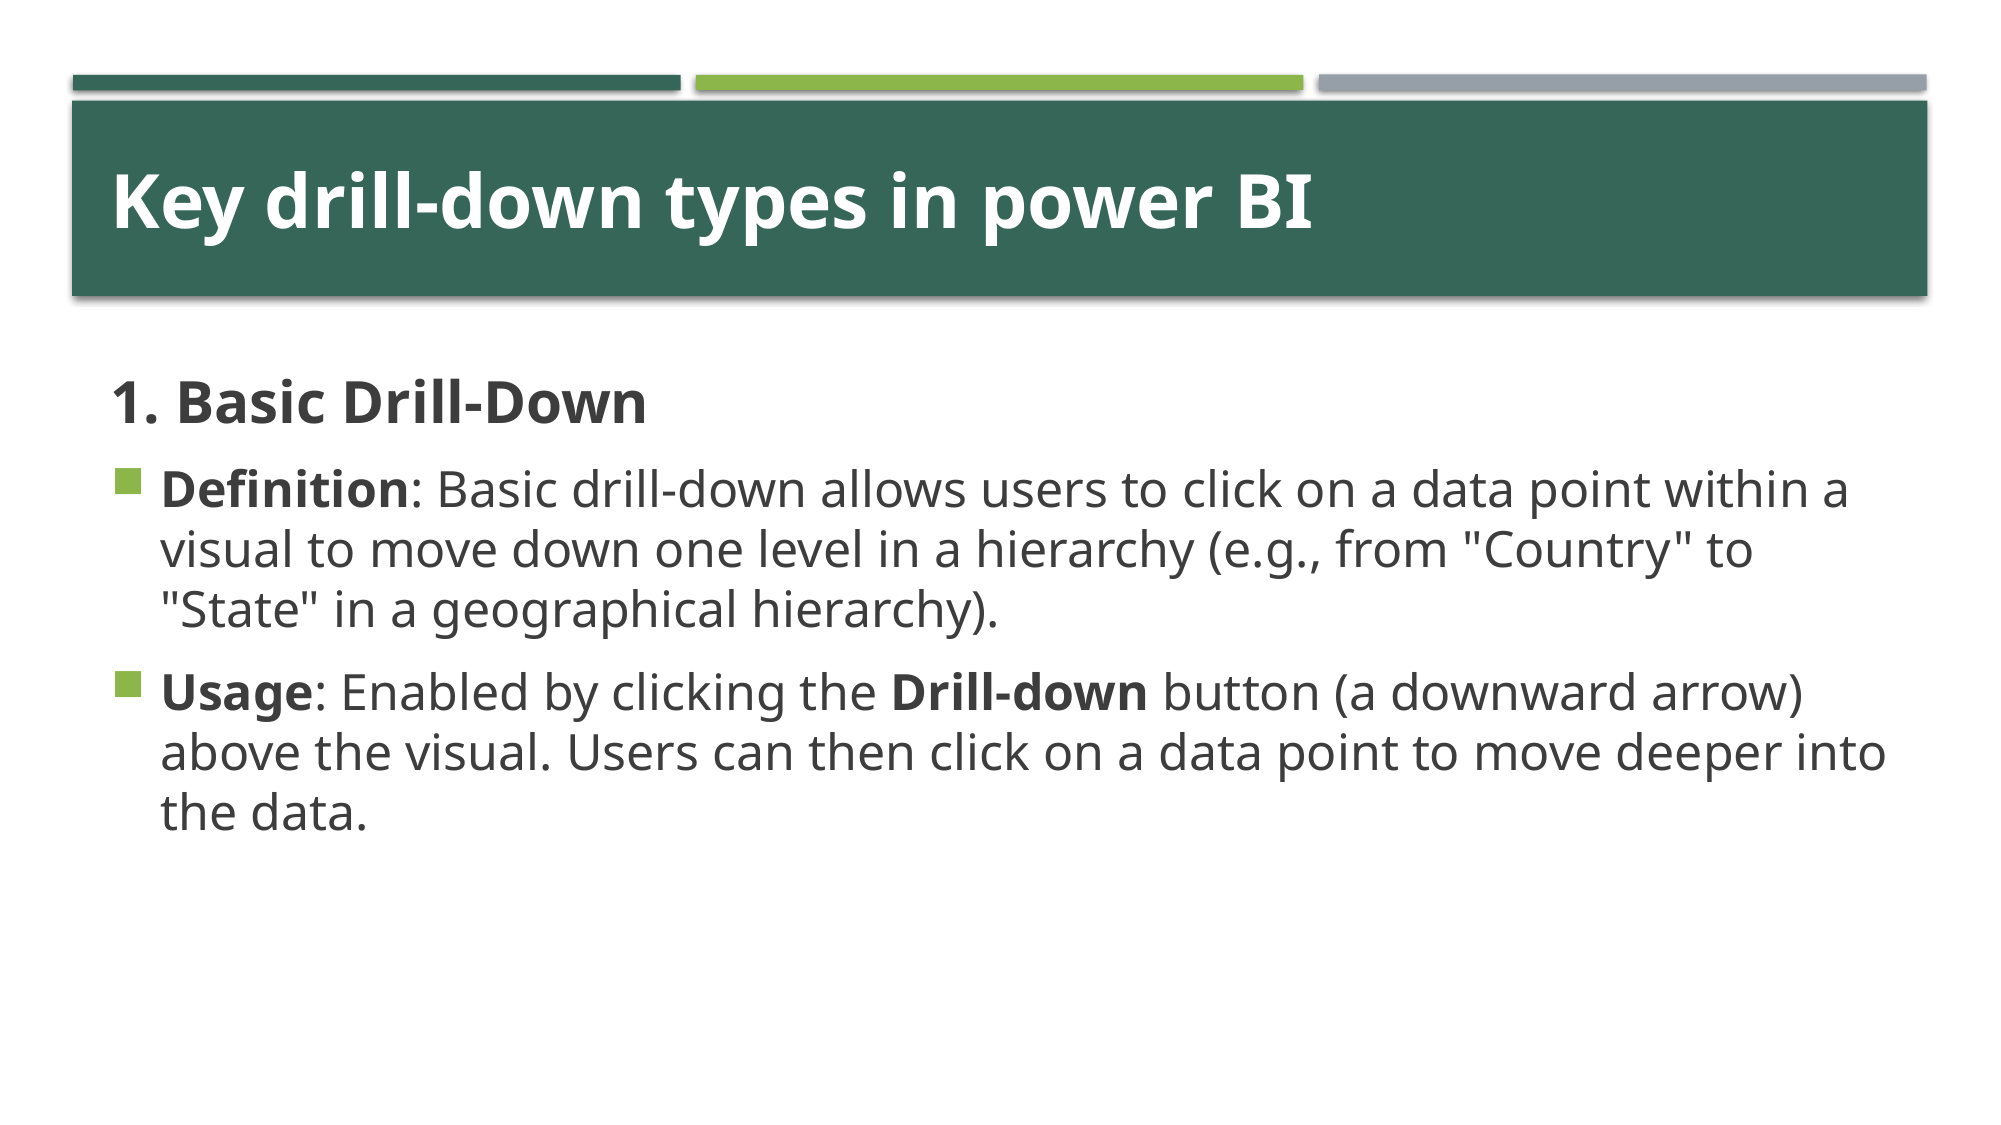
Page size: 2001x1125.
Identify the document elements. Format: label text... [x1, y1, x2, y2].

title Key drill-down types in power BI [95, 115, 1905, 282]
list 1. Basic Drill-Down Definition: Basic drill-down allows users to click on a data point within a visual to move down one level in a hierarchy (e.g., from "Country" to "State" in a geographical hierarchy). Usage: Enabled by clicking the Drill-down button (a downward arrow) above the visual. Users can then click on a data point to move deeper into the data. [95, 357, 1905, 962]
